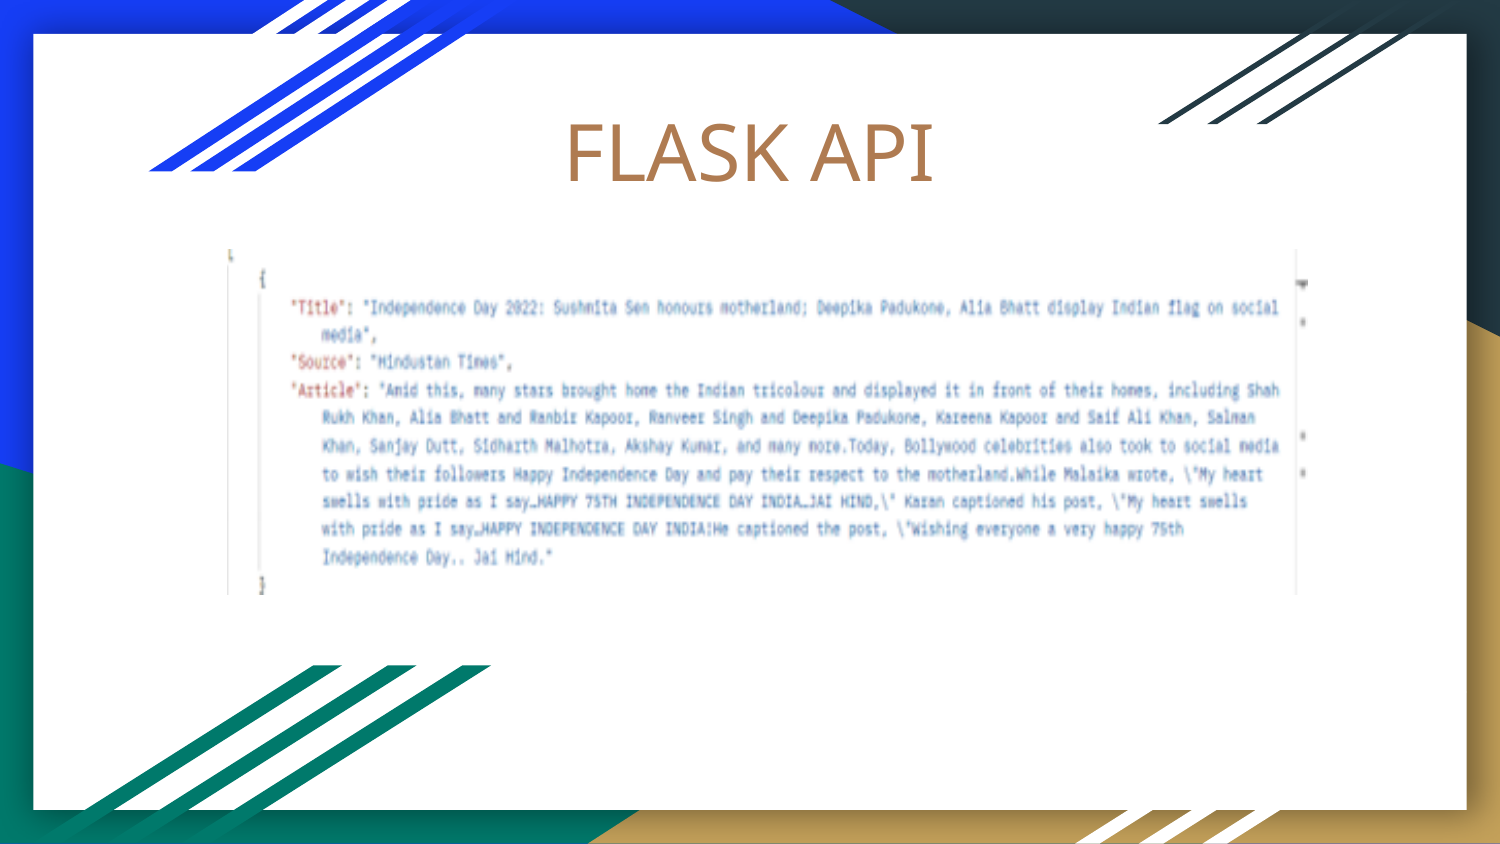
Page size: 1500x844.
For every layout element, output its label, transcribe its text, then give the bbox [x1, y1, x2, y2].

title FLASK API [310, 31, 1190, 247]
picture [227, 248, 1308, 595]
